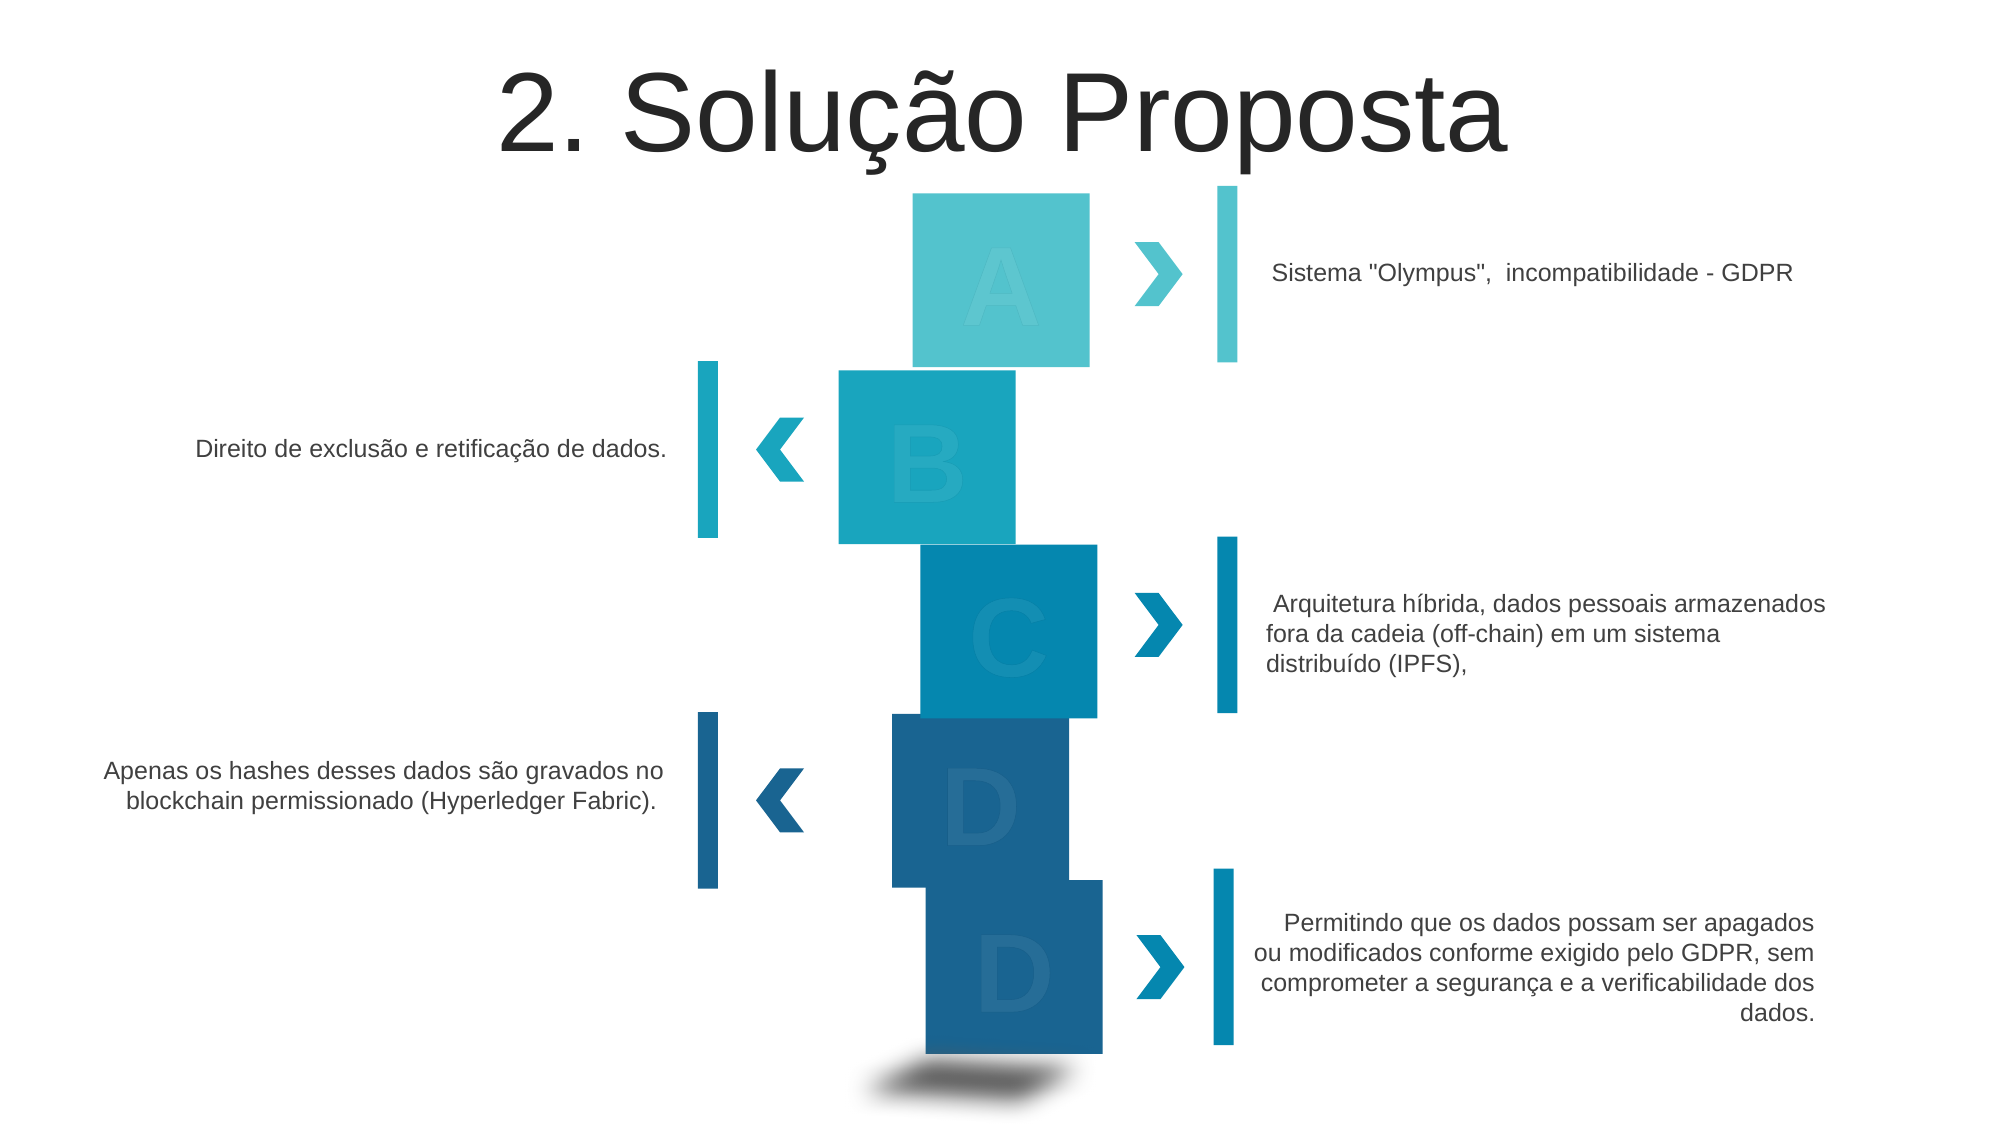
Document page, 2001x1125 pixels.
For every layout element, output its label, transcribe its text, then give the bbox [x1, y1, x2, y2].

text_box Direito de exclusão e retificação de dados. [90, 424, 684, 470]
text_box [1180, 268, 1184, 280]
text_box [697, 711, 719, 890]
text_box Arquitetura híbrida, dados pessoais armazenados fora da cadeia (off-chain) em um sistema distribuído (IPFS), [1251, 580, 1845, 686]
text_box Sistema "Olympus", incompatibilidade - GDPR [1256, 249, 1850, 294]
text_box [752, 193, 1180, 1125]
text_box [1216, 536, 1238, 714]
text_box [1216, 185, 1238, 363]
text_box Permitindo que os dados possam ser apagados ou modificados conforme exigido pelo GDPR, sem comprometer a segurança e a verificabilidade dos dados. [1237, 898, 1831, 1034]
text_box [1180, 619, 1184, 631]
text_box [697, 360, 719, 539]
text_box [1180, 959, 1186, 975]
text_box Apenas os hashes desses dados são gravados no blockchain permissionado (Hyperledger Fabric). [86, 747, 680, 822]
text_box [1213, 867, 1235, 1046]
list 2. Solução Proposta [53, 55, 1952, 175]
